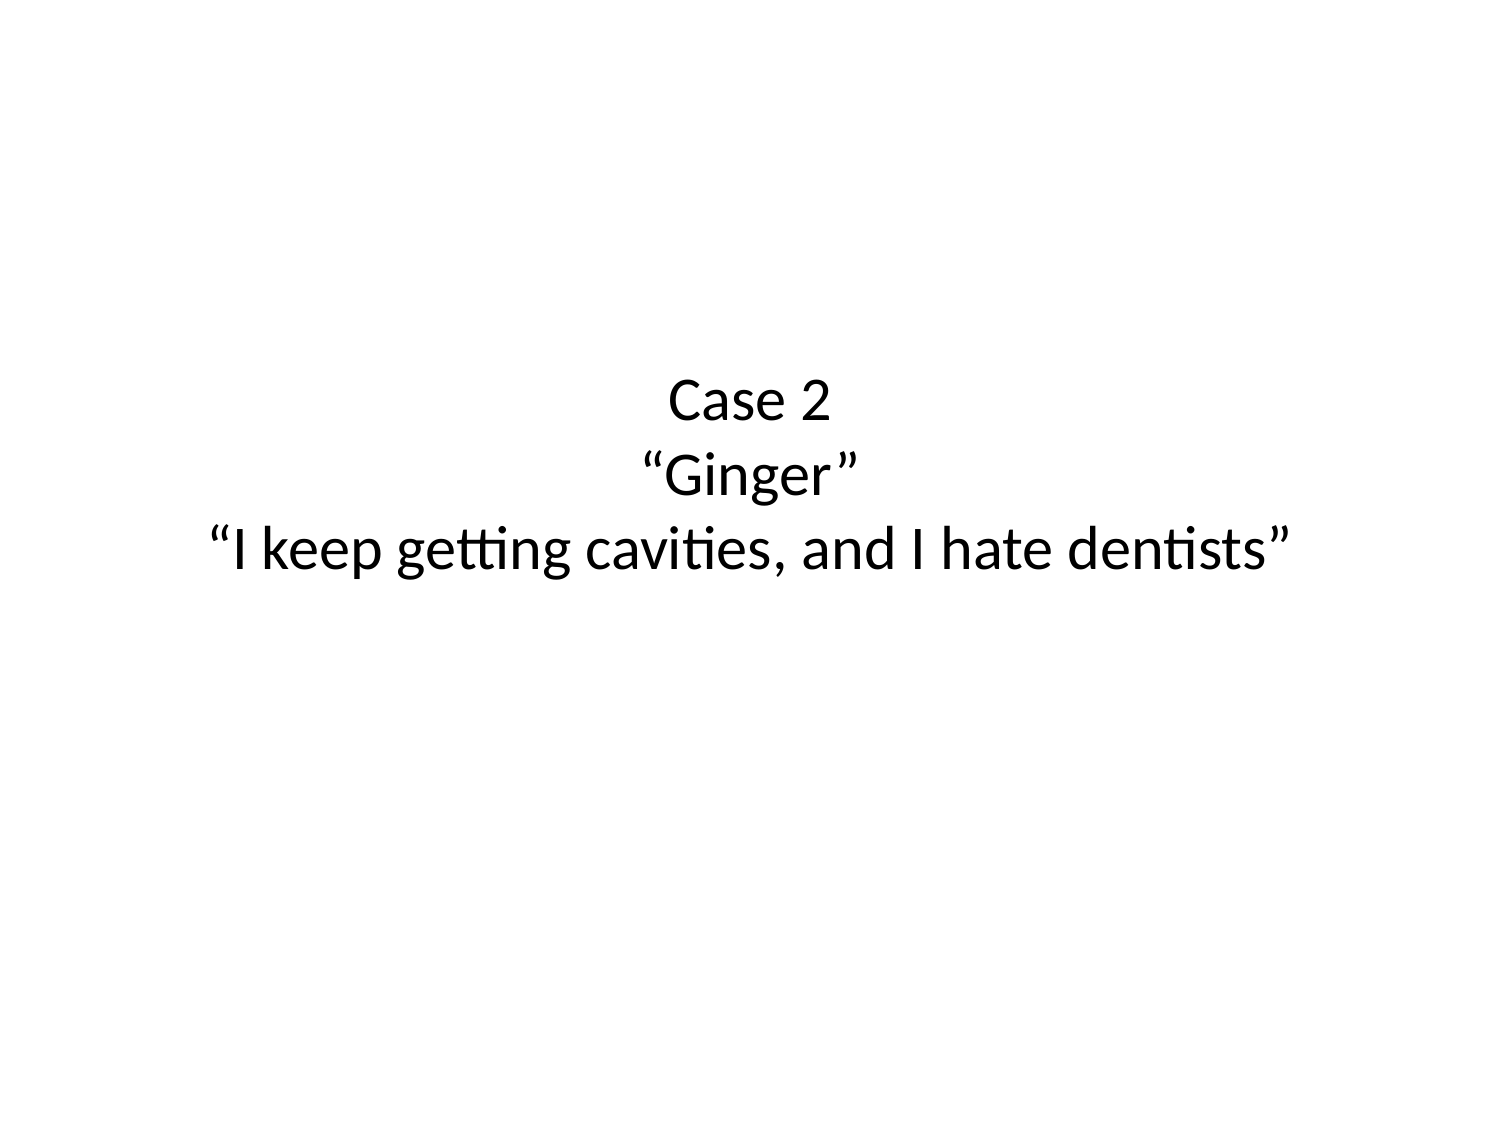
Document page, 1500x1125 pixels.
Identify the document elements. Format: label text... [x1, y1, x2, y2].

title Case 2 “Ginger” “I keep getting cavities, and I hate dentists” [112, 349, 1388, 591]
